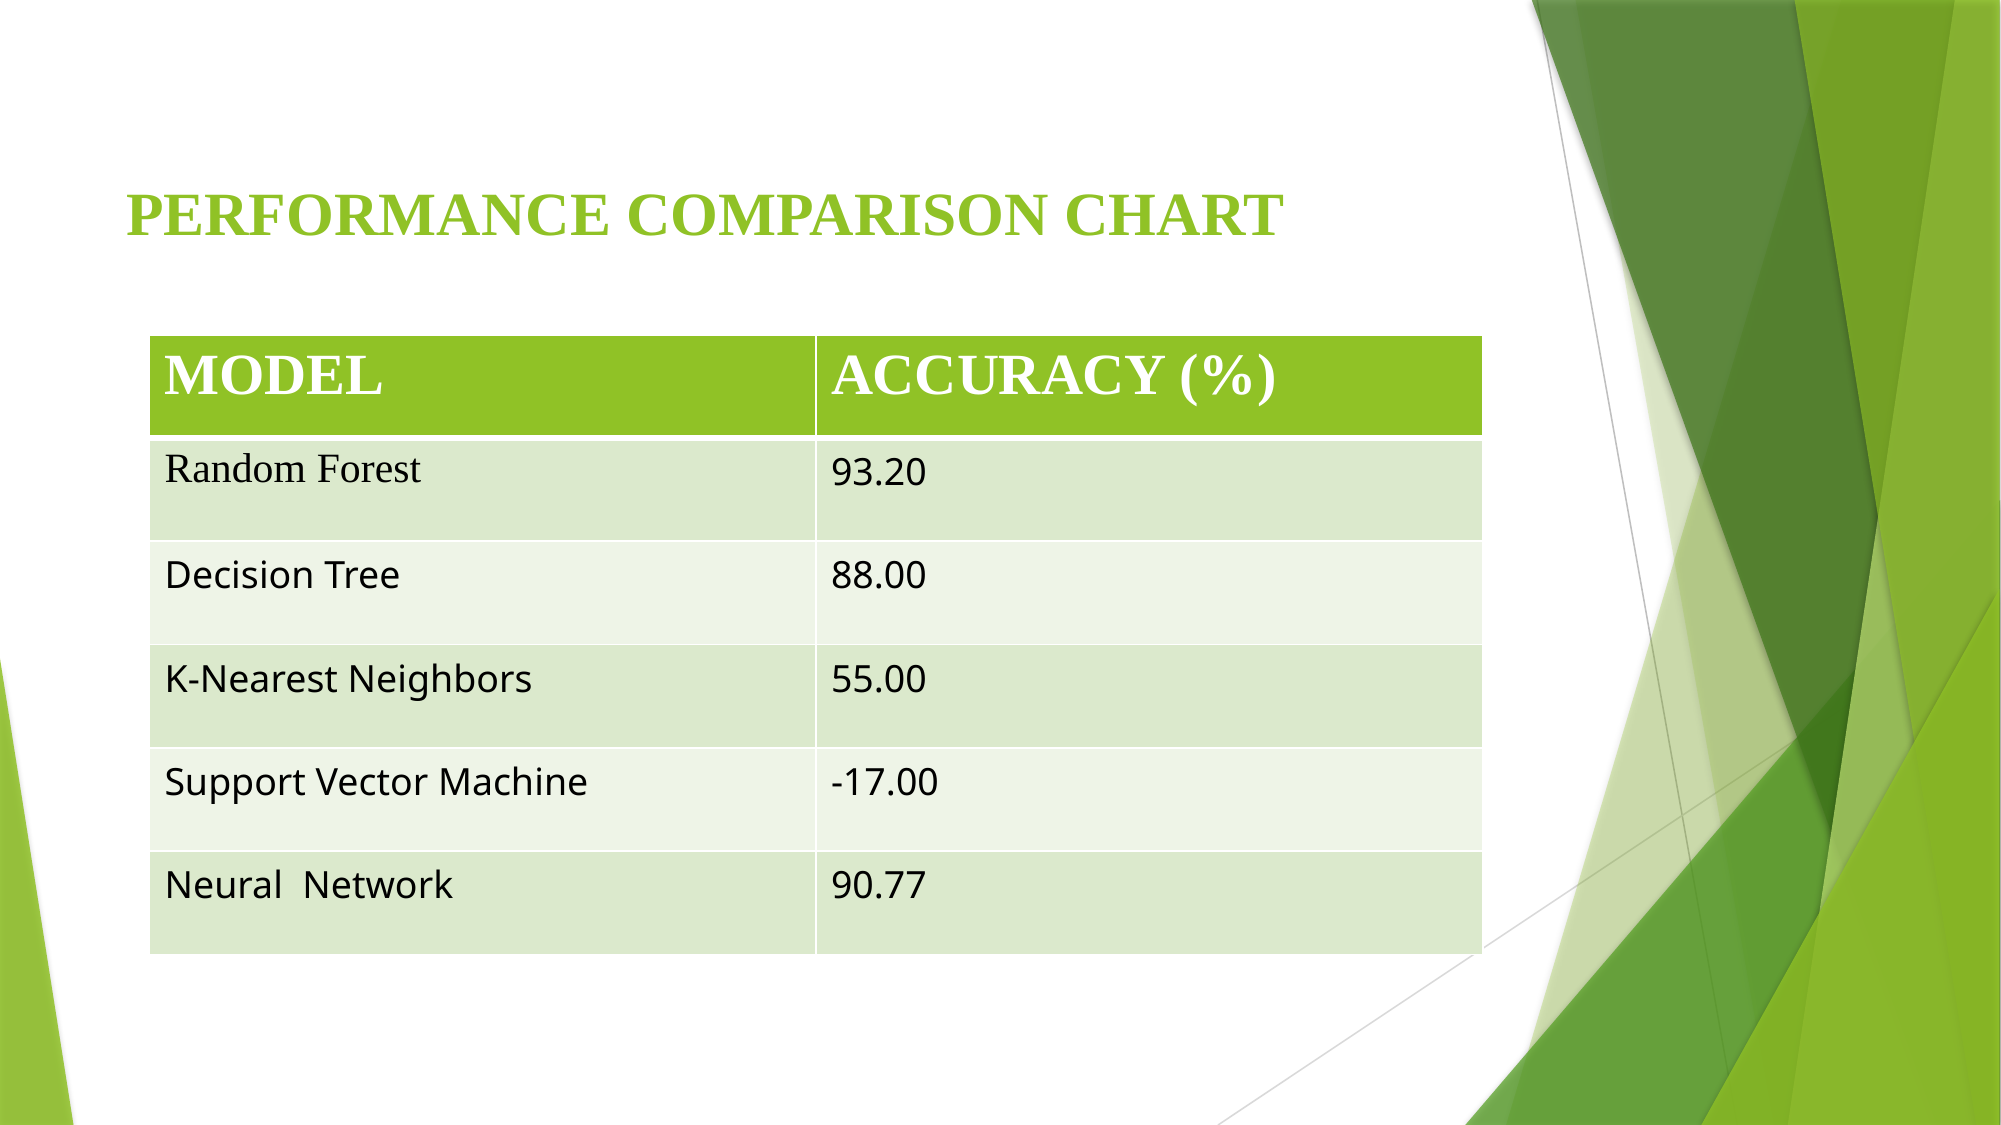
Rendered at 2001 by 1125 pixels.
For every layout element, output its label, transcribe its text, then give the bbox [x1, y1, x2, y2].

table_cell 93.20 [817, 441, 1482, 540]
table_header ACCURACY (%) [817, 336, 1482, 435]
title PERFORMANCE COMPARISON CHART [111, 166, 1522, 304]
table_cell 88.00 [817, 542, 1482, 644]
table_cell Decision Tree [150, 542, 815, 644]
table_cell K-Nearest Neighbors [150, 645, 815, 747]
table_header MODEL [150, 336, 815, 435]
table_cell 55.00 [817, 645, 1482, 747]
table_cell -17.00 [817, 749, 1482, 850]
table_cell Neural Network [150, 852, 815, 954]
table_cell Support Vector Machine [150, 749, 815, 850]
table_cell 90.77 [817, 852, 1482, 954]
table_cell Random Forest [150, 441, 815, 540]
